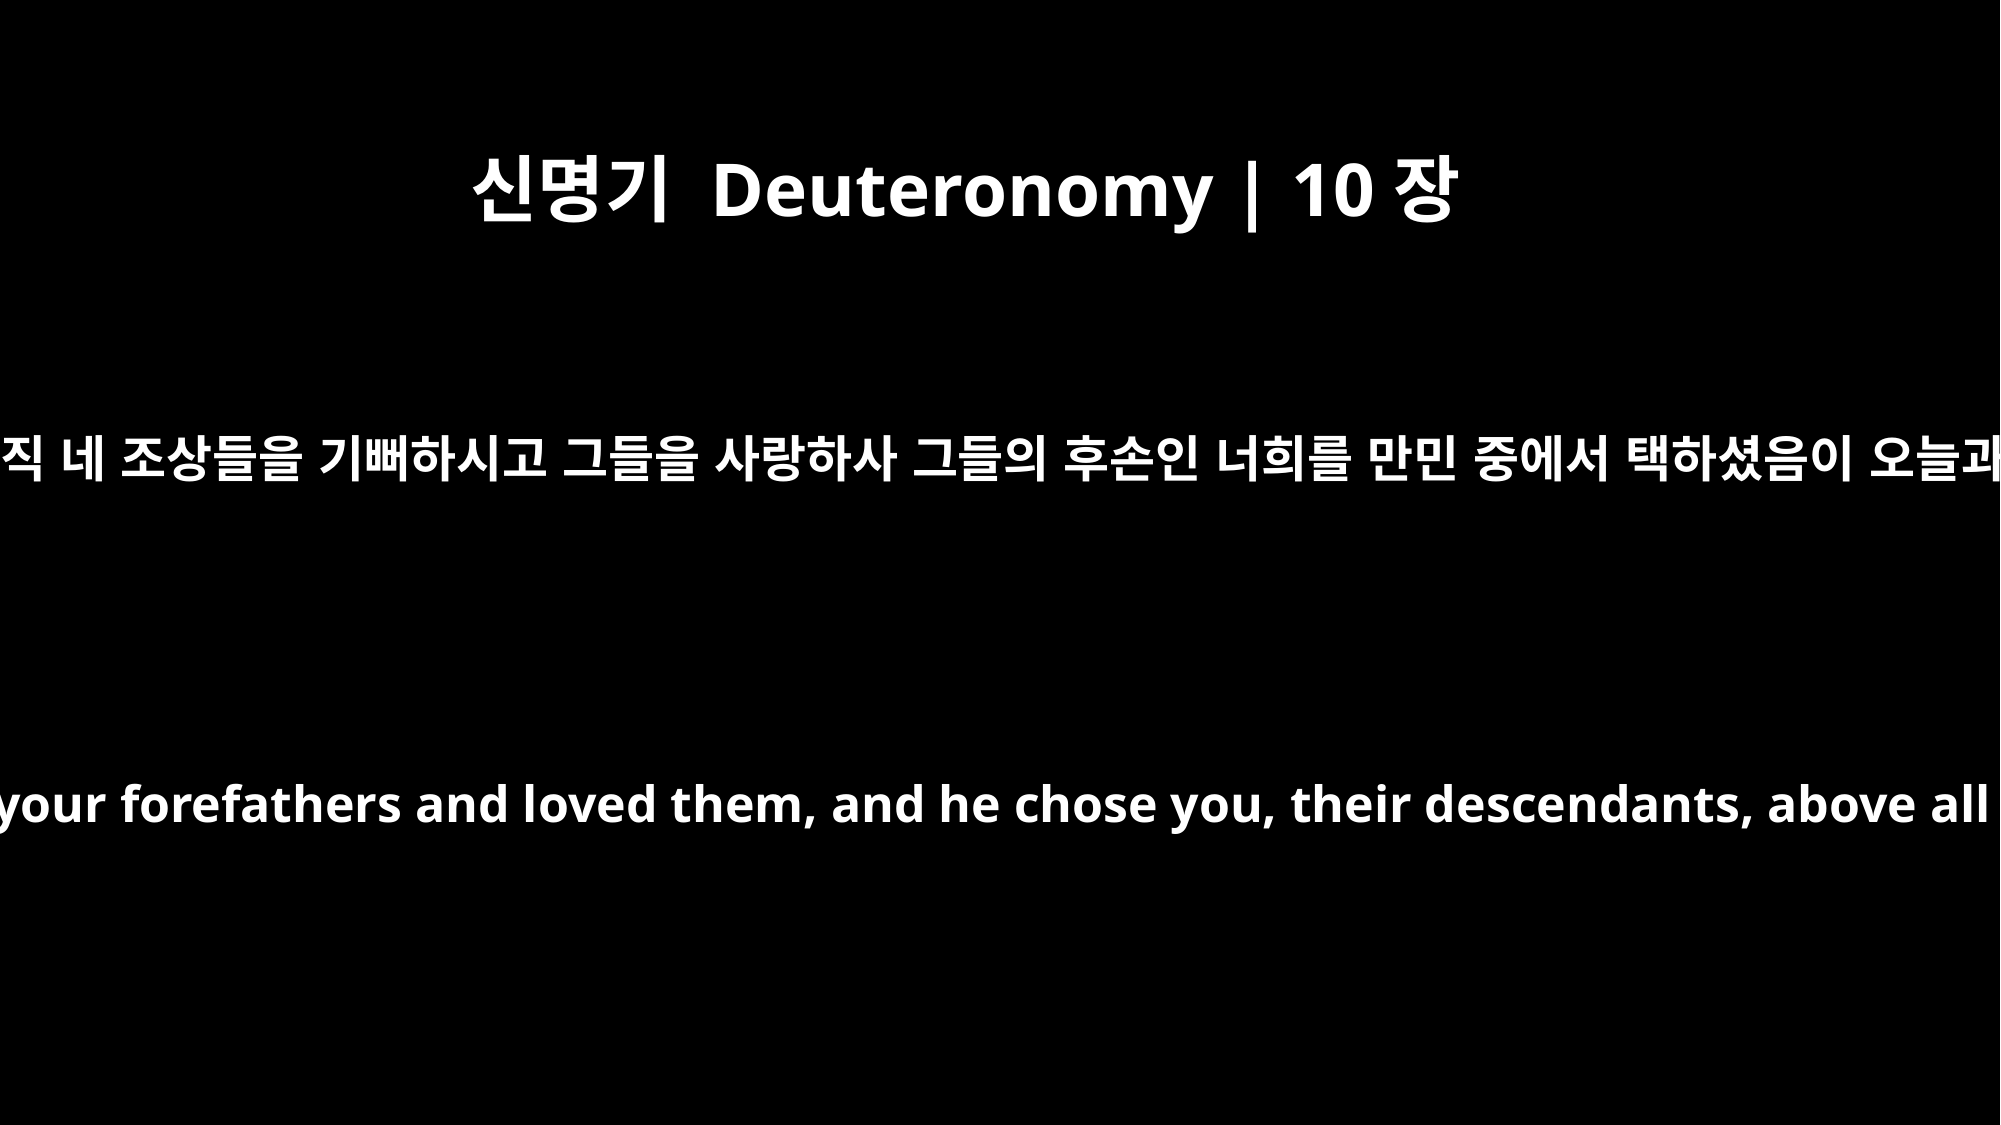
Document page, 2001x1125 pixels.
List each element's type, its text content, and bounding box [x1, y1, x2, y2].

text_box Yet the LORD set his affection on your forefathers and loved them, and he chose you, their descendants, above all the nations, as it is today. [0, 764, 2000, 840]
text_box 신명기 Deuteronomy | 10장 [456, 136, 1476, 239]
text_box 15 여호와께서 오직 네 조상들을 기뻐하시고 그들을 사랑하사 그들의 후손인 너희를 만민 중에서 택하셨음이 오늘과 같으니라 [0, 359, 2000, 495]
